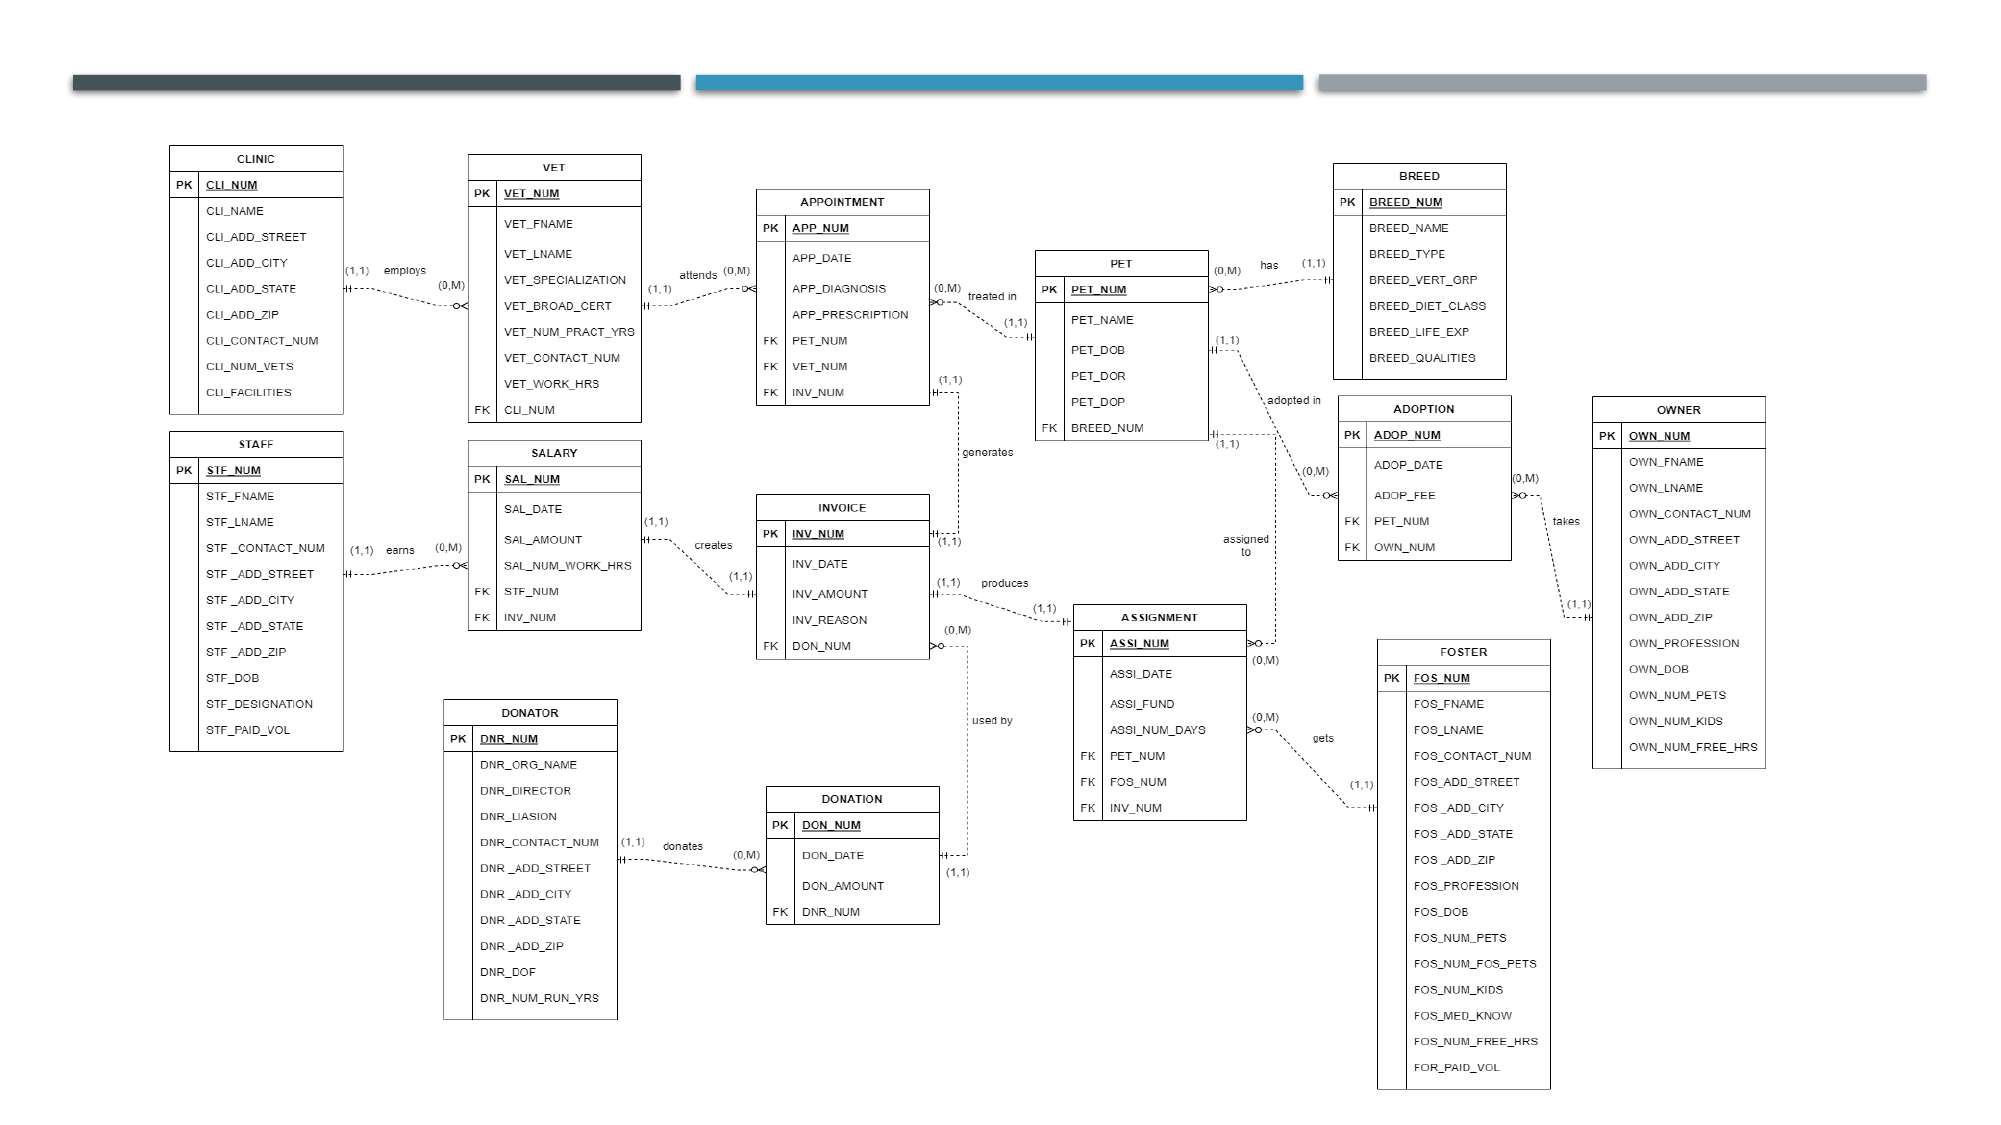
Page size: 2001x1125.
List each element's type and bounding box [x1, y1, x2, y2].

list [169, 144, 1767, 1090]
